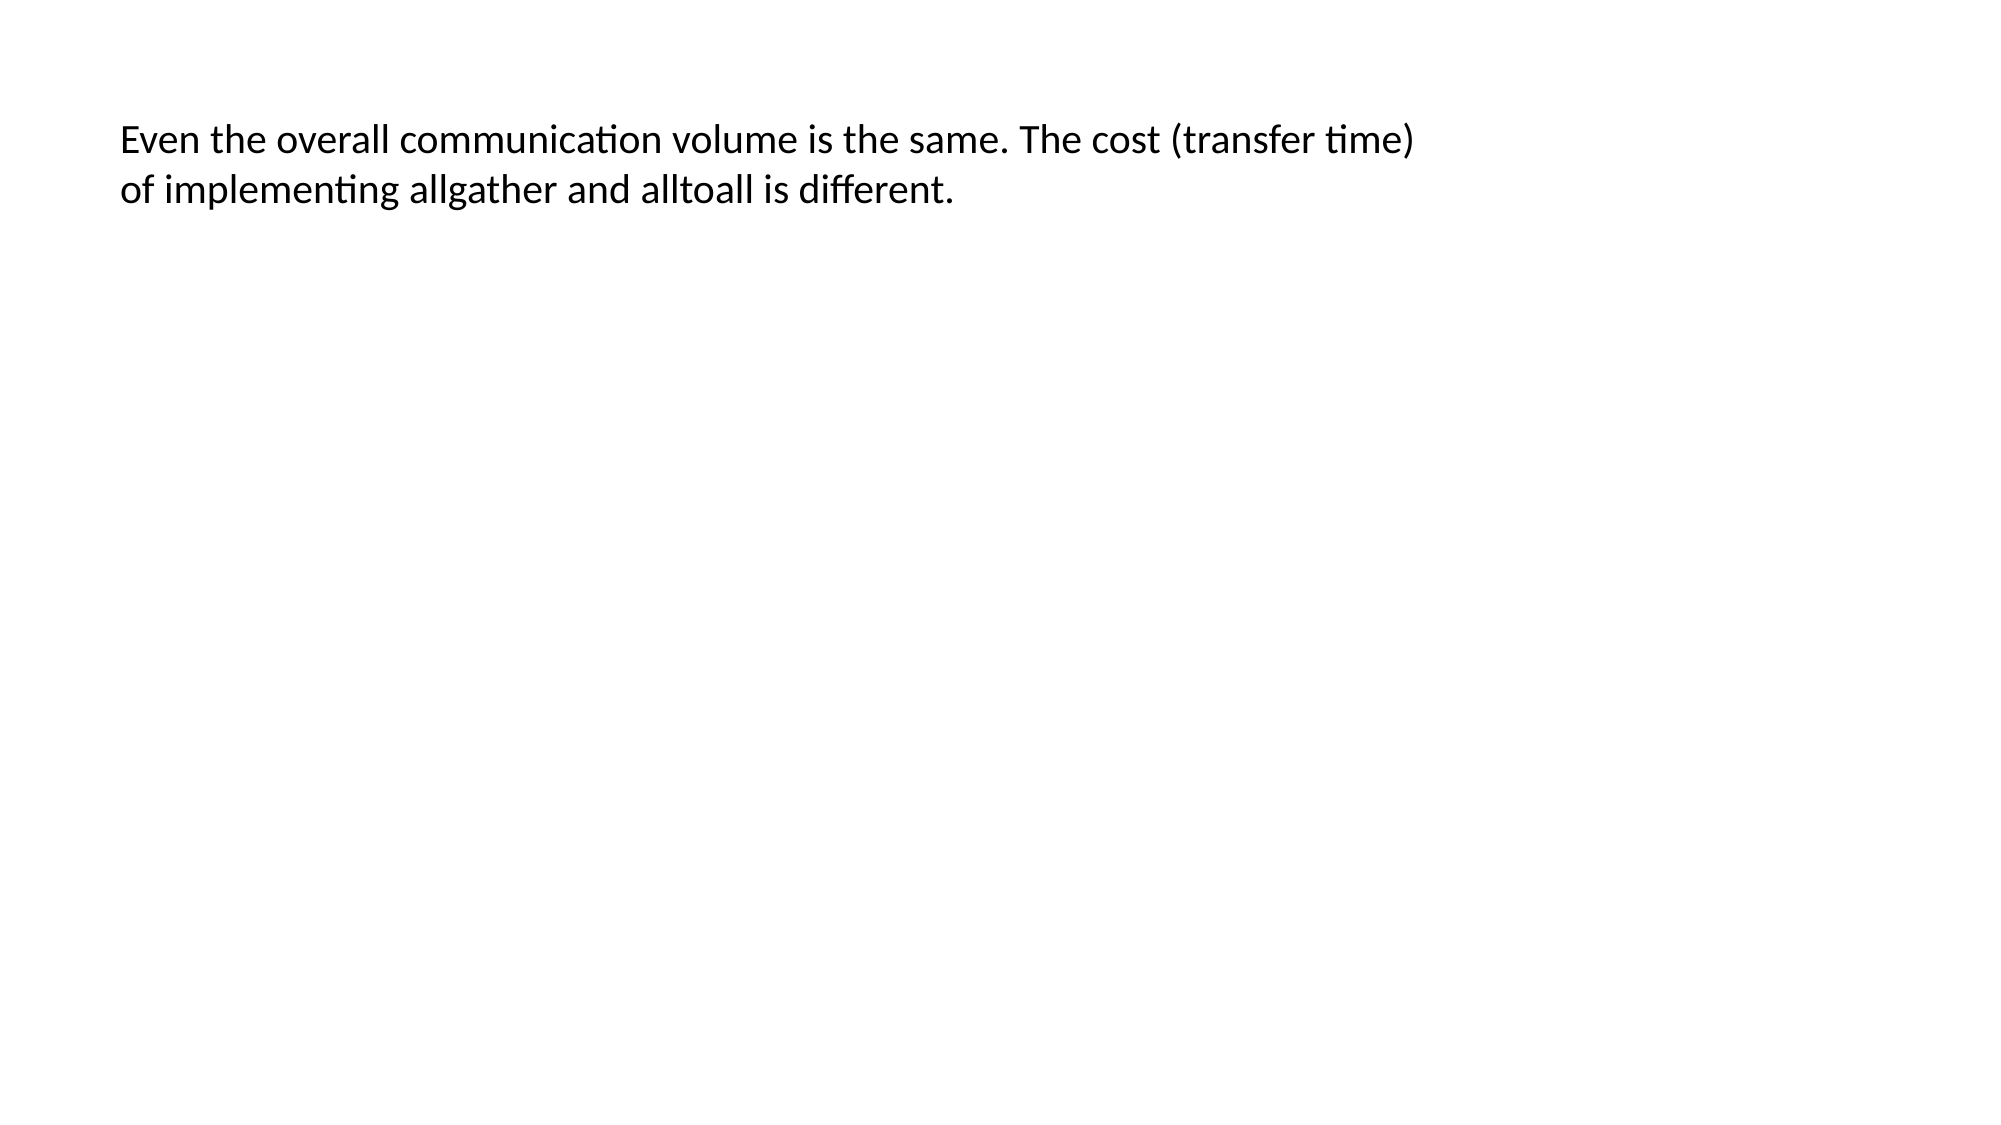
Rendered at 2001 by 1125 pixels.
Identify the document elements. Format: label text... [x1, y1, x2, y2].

text_box Even the overall communication volume is the same. The cost (transfer time) of implementing allgather and alltoall is different. [105, 104, 1461, 220]
